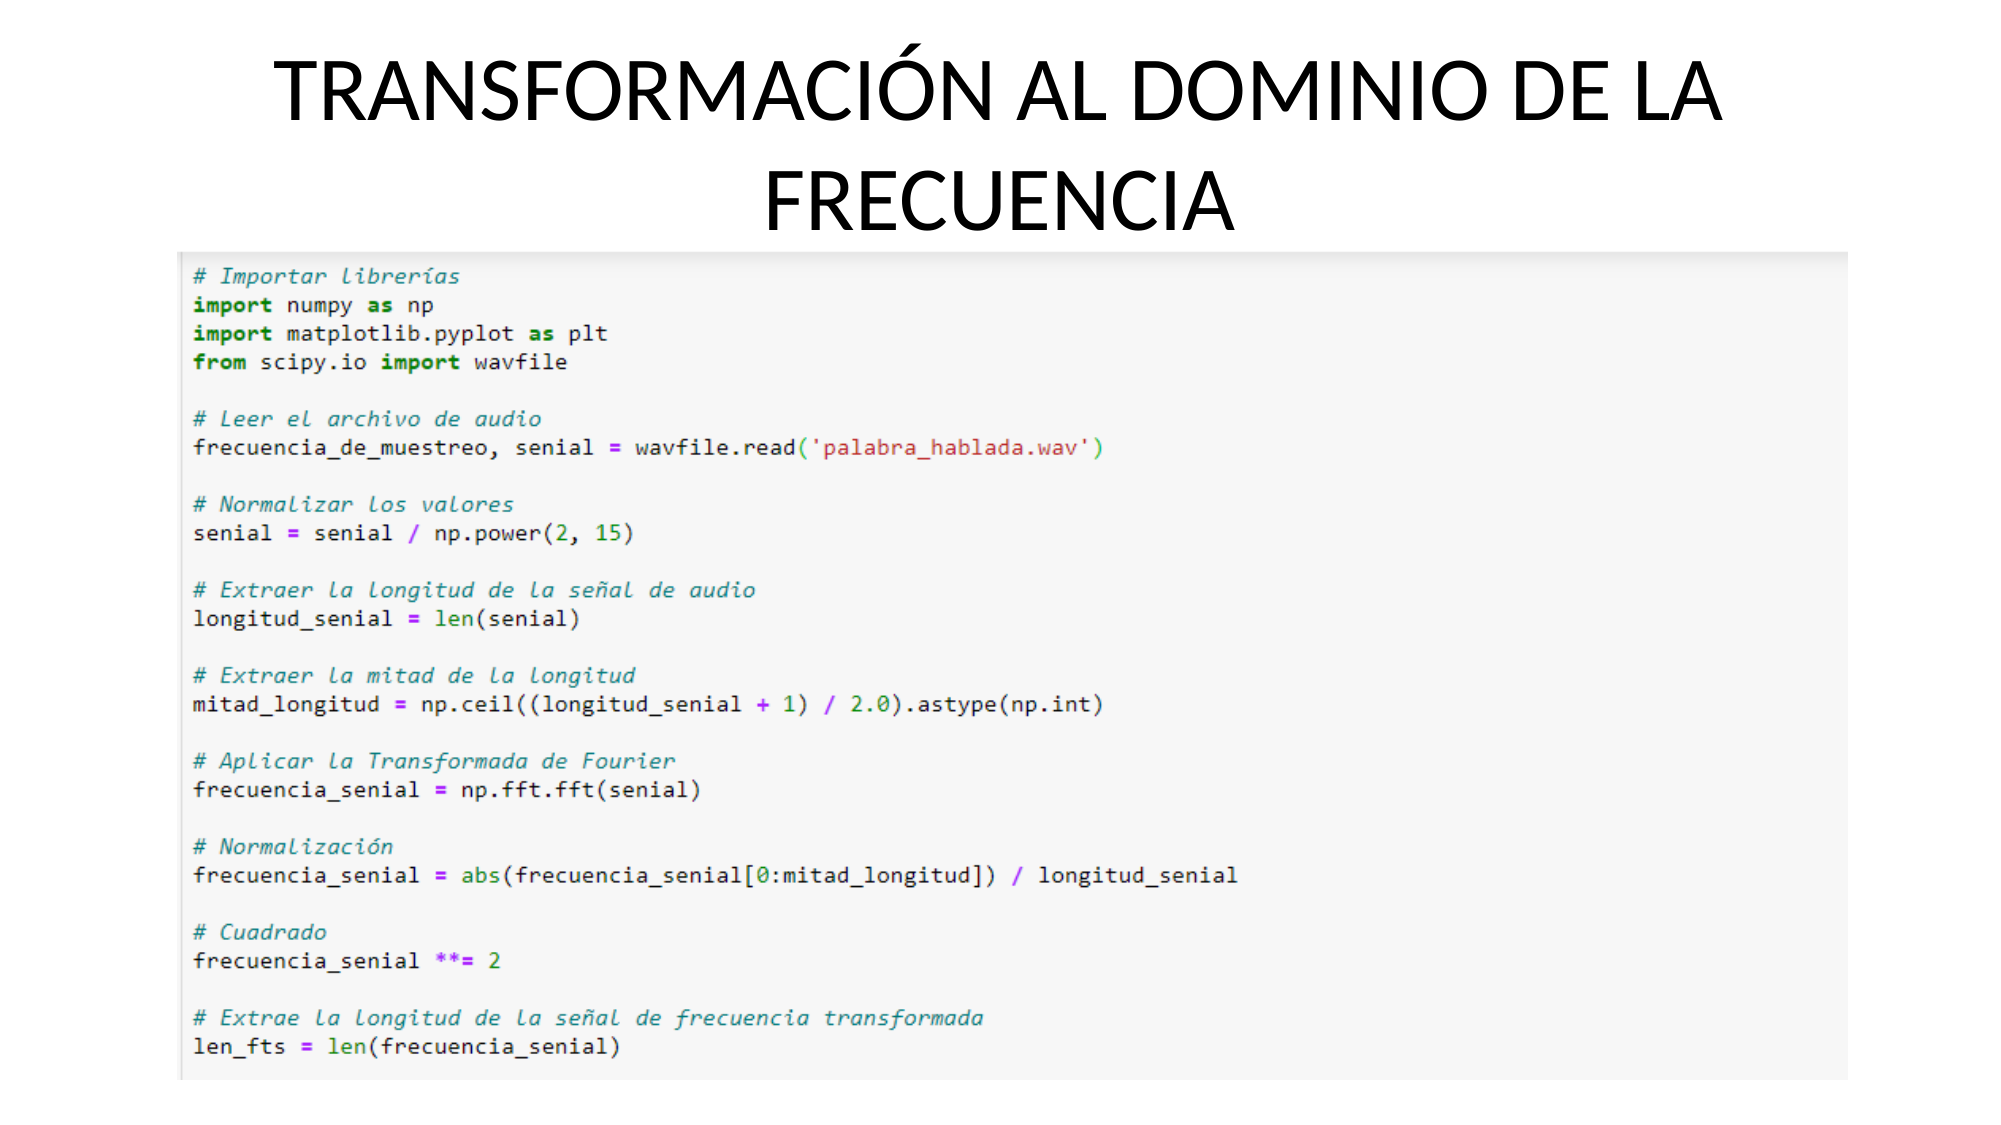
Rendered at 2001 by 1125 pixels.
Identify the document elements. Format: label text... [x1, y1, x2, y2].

title TRANSFORMACIÓN AL DOMINIO DE LA FRECUENCIA [99, 45, 1900, 233]
picture [176, 249, 1848, 1081]
